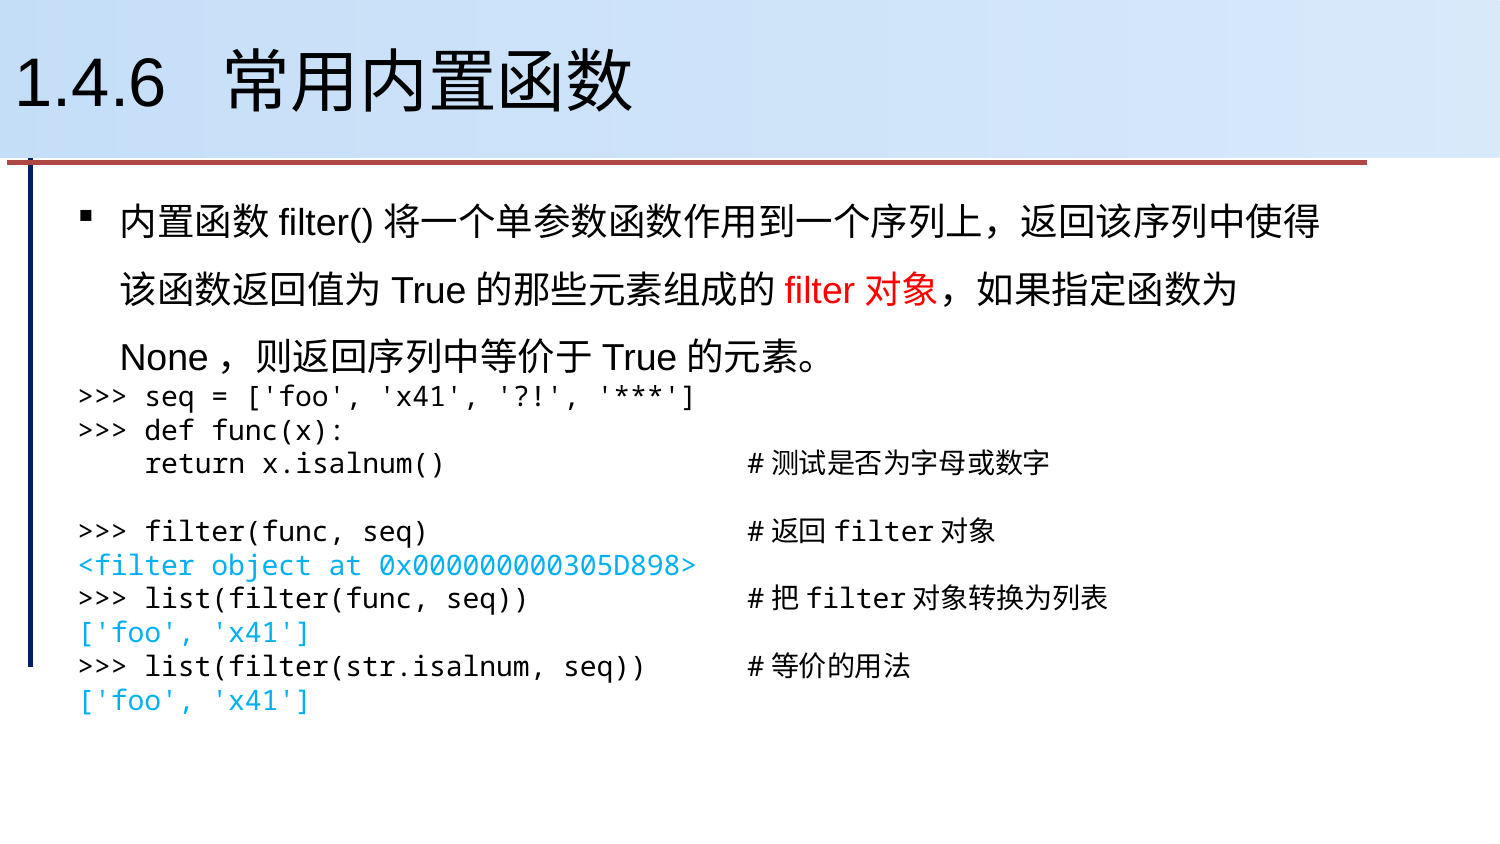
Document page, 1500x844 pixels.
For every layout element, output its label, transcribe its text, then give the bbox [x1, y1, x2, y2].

title 1.4.6 常用内置函数 [0, 0, 1500, 159]
list 内置函数filter()将一个单参数函数作用到一个序列上，返回该序列中使得该函数返回值为True的那些元素组成的filter对象，如果指定函数为None，则返回序列中等价于True的元素。 >>> seq = ['foo', 'x41', '?!', '***'] >>> def func(x): return x.isalnum() #测试是否为字母或数字 >>> filter(func, seq) #返回filter对象 <filter object at 0x000000000305D898> >>> list(filter(func, seq)) #把filter对象转换为列表 ['foo', 'x41'] >>> list(filter(str.isalnum, seq)) #等价的用法 ['foo', 'x41'] [62, 168, 1343, 733]
